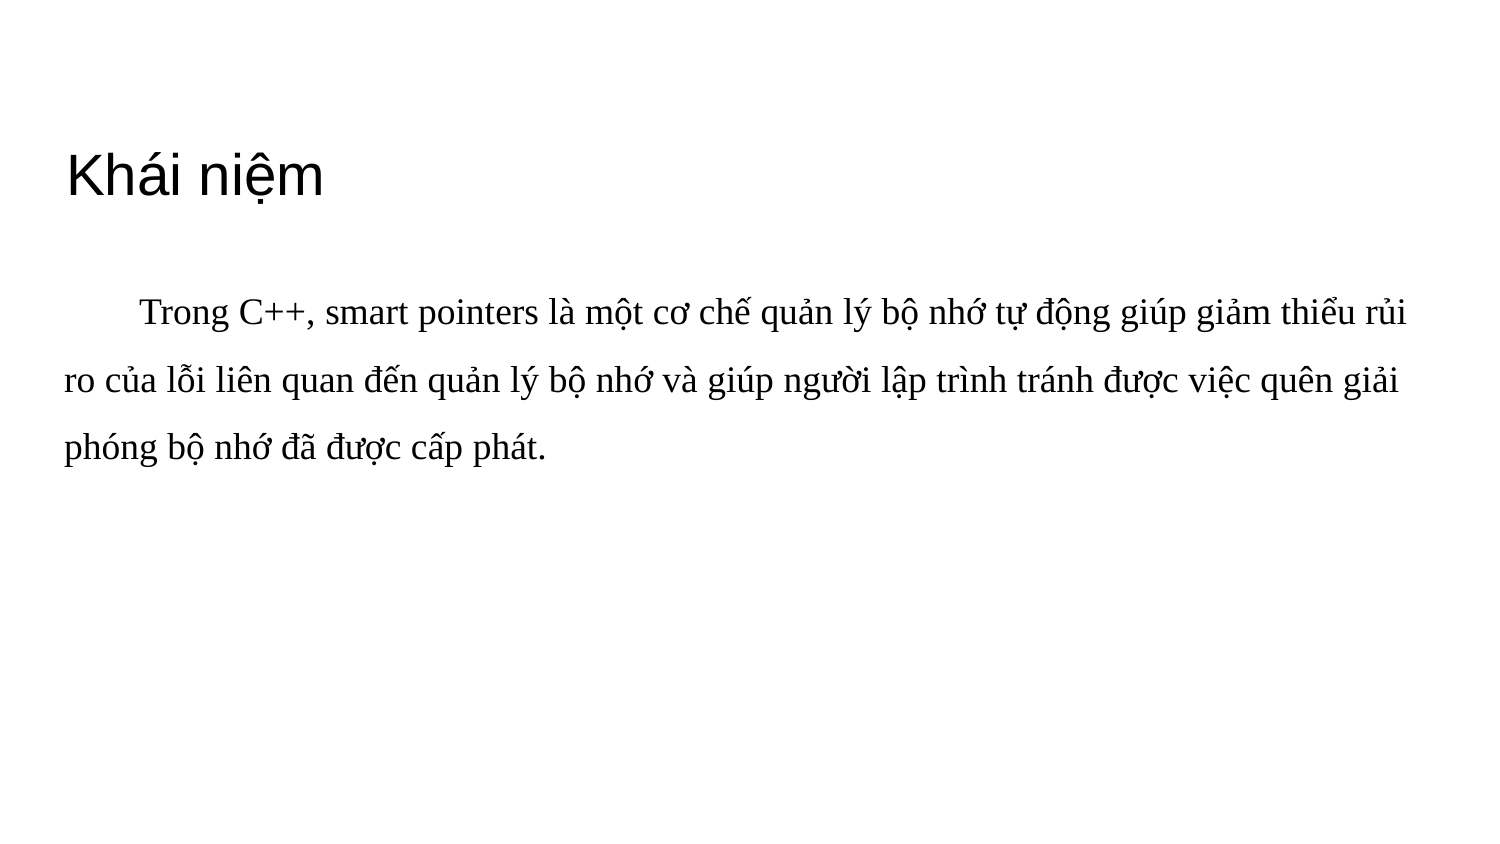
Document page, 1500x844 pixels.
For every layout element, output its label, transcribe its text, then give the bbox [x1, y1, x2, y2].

text_box Trong C++, smart pointers là một cơ chế quản lý bộ nhớ tự động giúp giảm thiểu rủi ro của lỗi liên quan đến quản lý bộ nhớ và giúp người lập trình tránh được việc quên giải phóng bộ nhớ đã được cấp phát. [49, 250, 1431, 776]
title Khái niệm [51, 122, 1449, 238]
